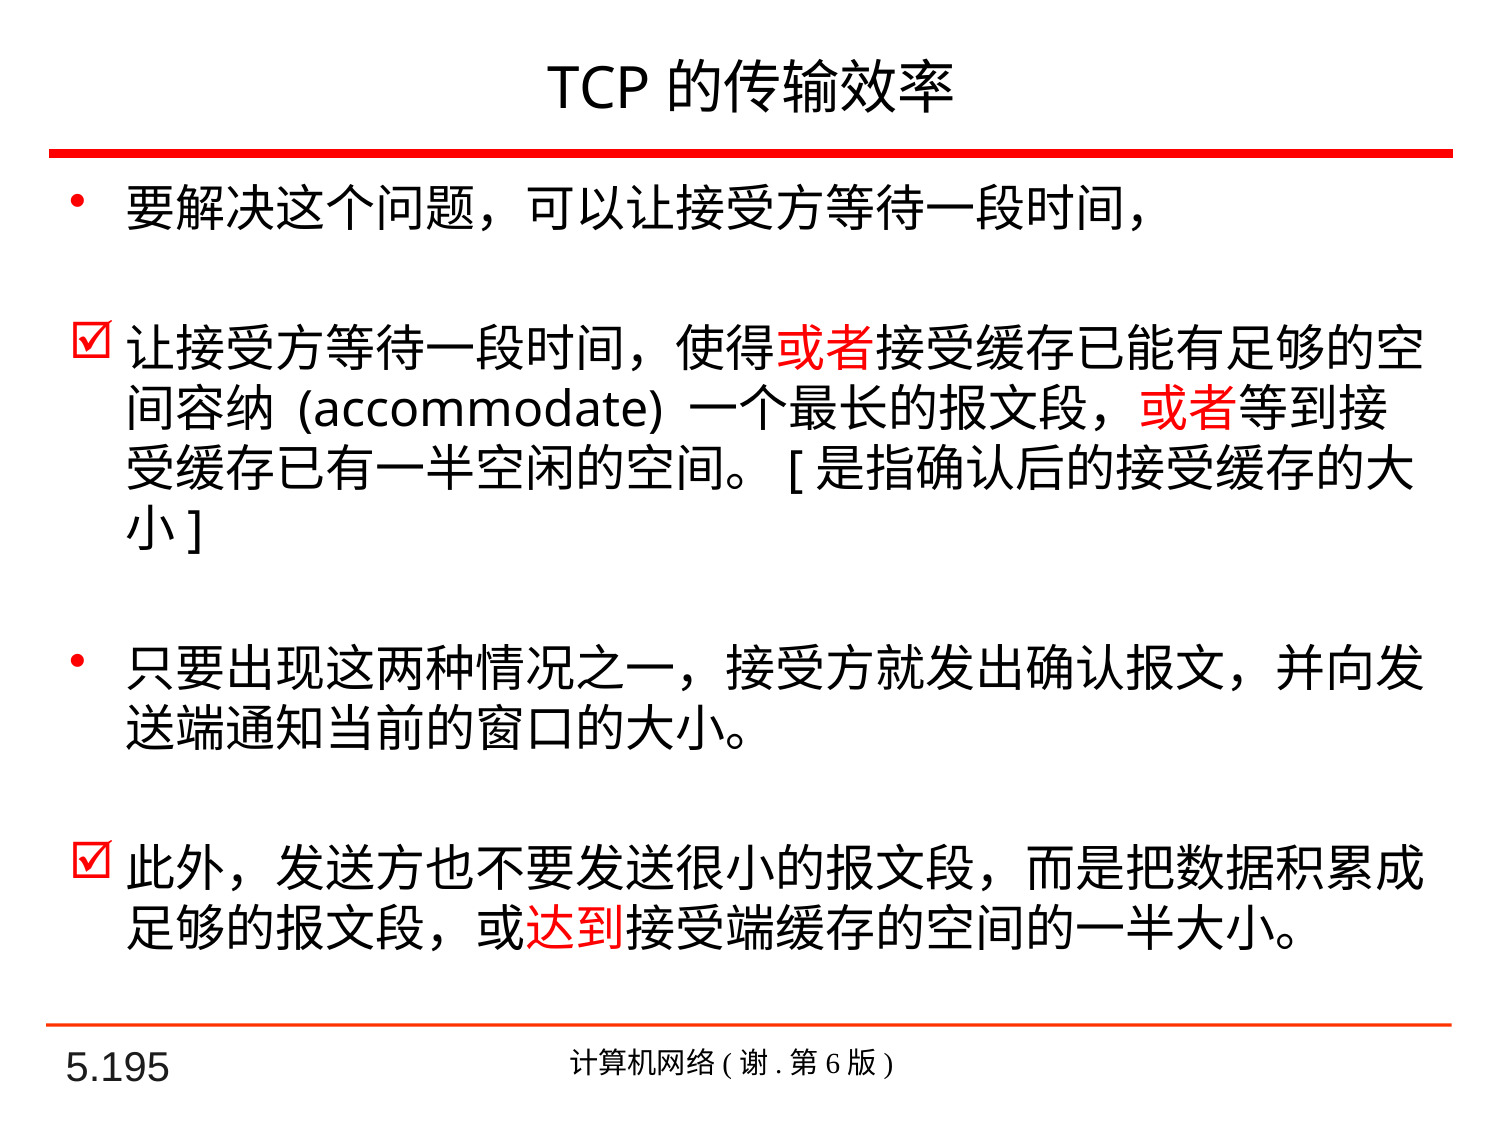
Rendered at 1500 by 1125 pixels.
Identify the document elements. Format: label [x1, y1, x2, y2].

list [53, 168, 1447, 1014]
title [58, 33, 1447, 137]
